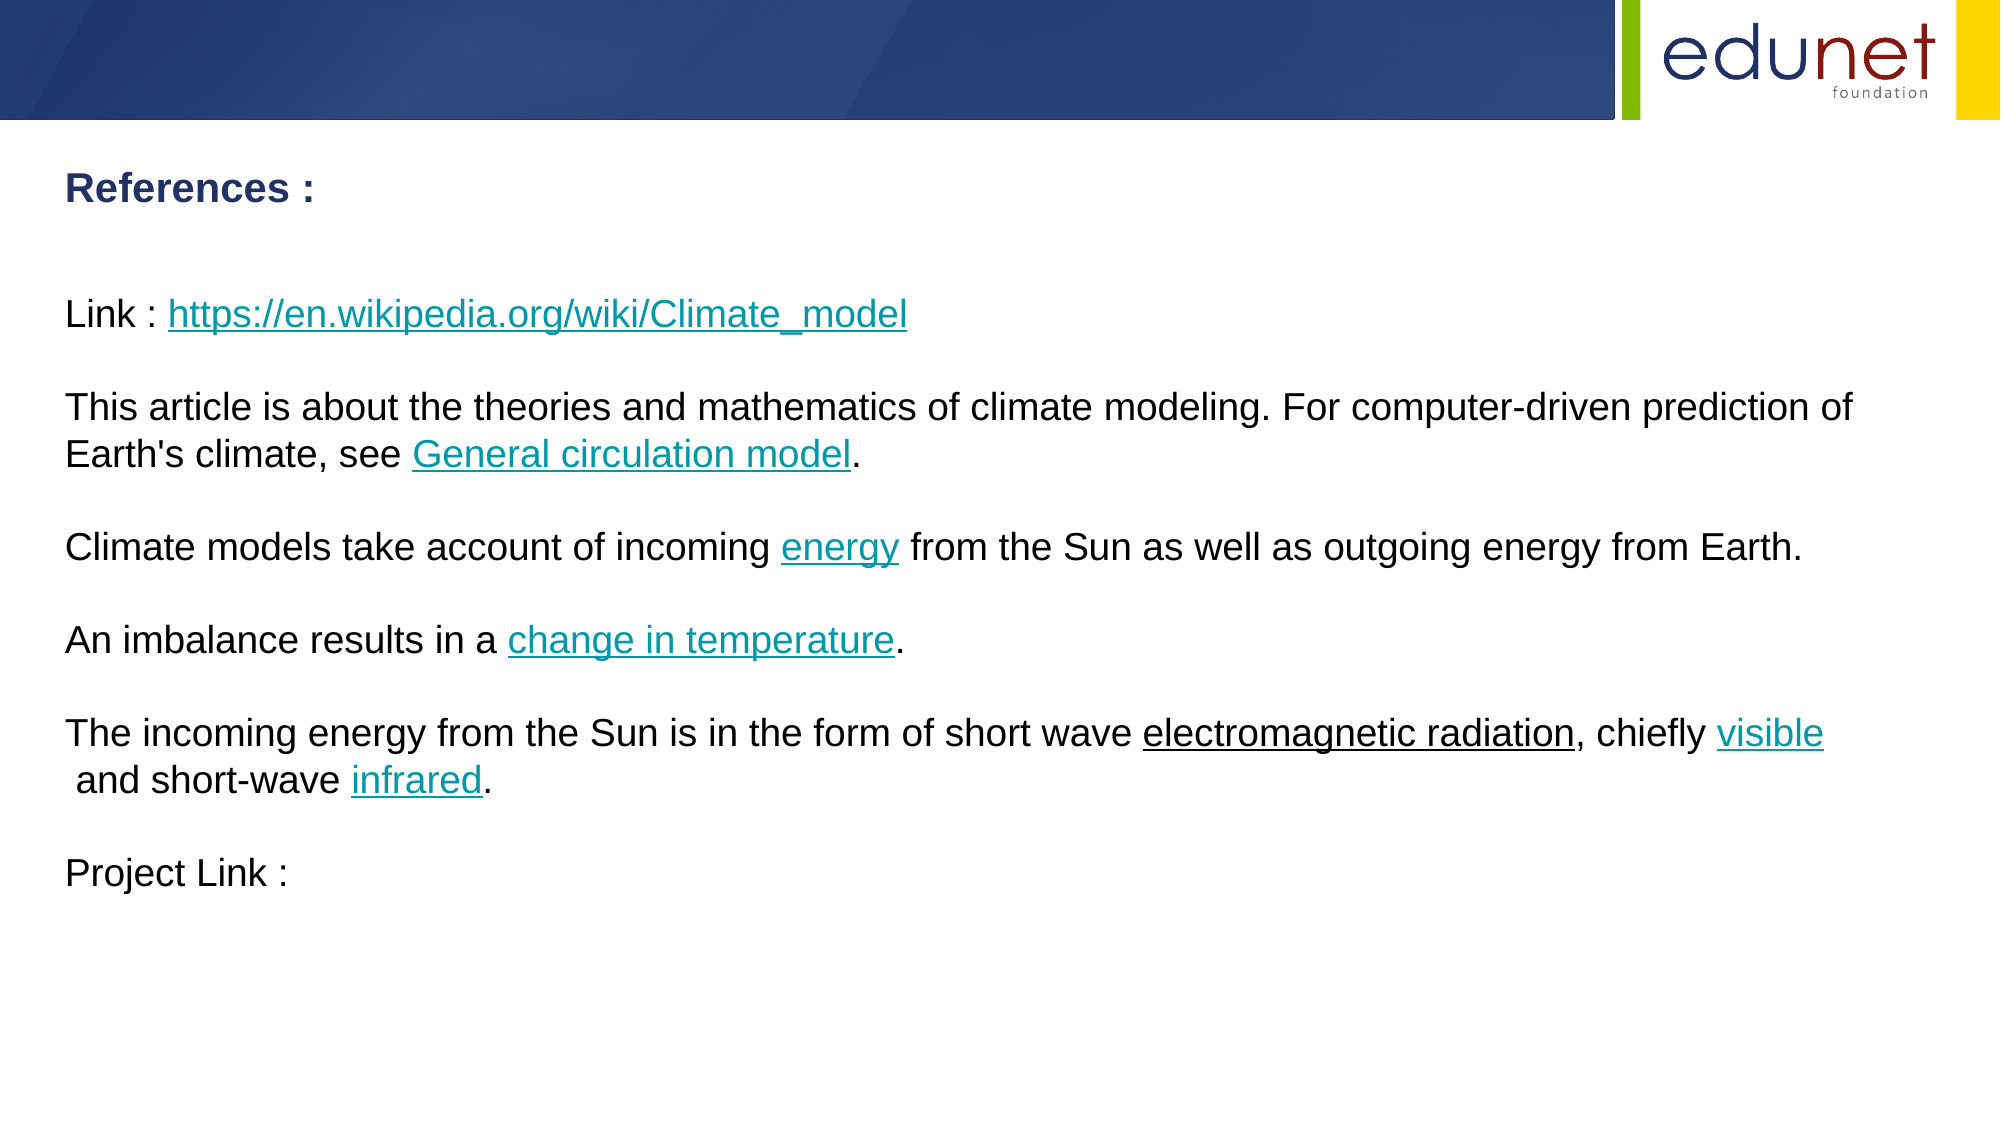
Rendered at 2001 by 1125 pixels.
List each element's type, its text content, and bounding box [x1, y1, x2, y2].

text_box Link : https://en.wikipedia.org/wiki/Climate_model This article is about the theories and mathematics of climate modeling. For computer-driven prediction of Earth's climate, see General circulation model. Climate models take account of incoming energy from the Sun as well as outgoing energy from Earth. An imbalance results in a change in temperature. The incoming energy from the Sun is in the form of short wave electromagnetic radiation, chiefly visible and short-wave infrared. Project Link : [49, 281, 1874, 902]
picture [1652, 12, 1948, 108]
text_box References : [49, 153, 1052, 218]
